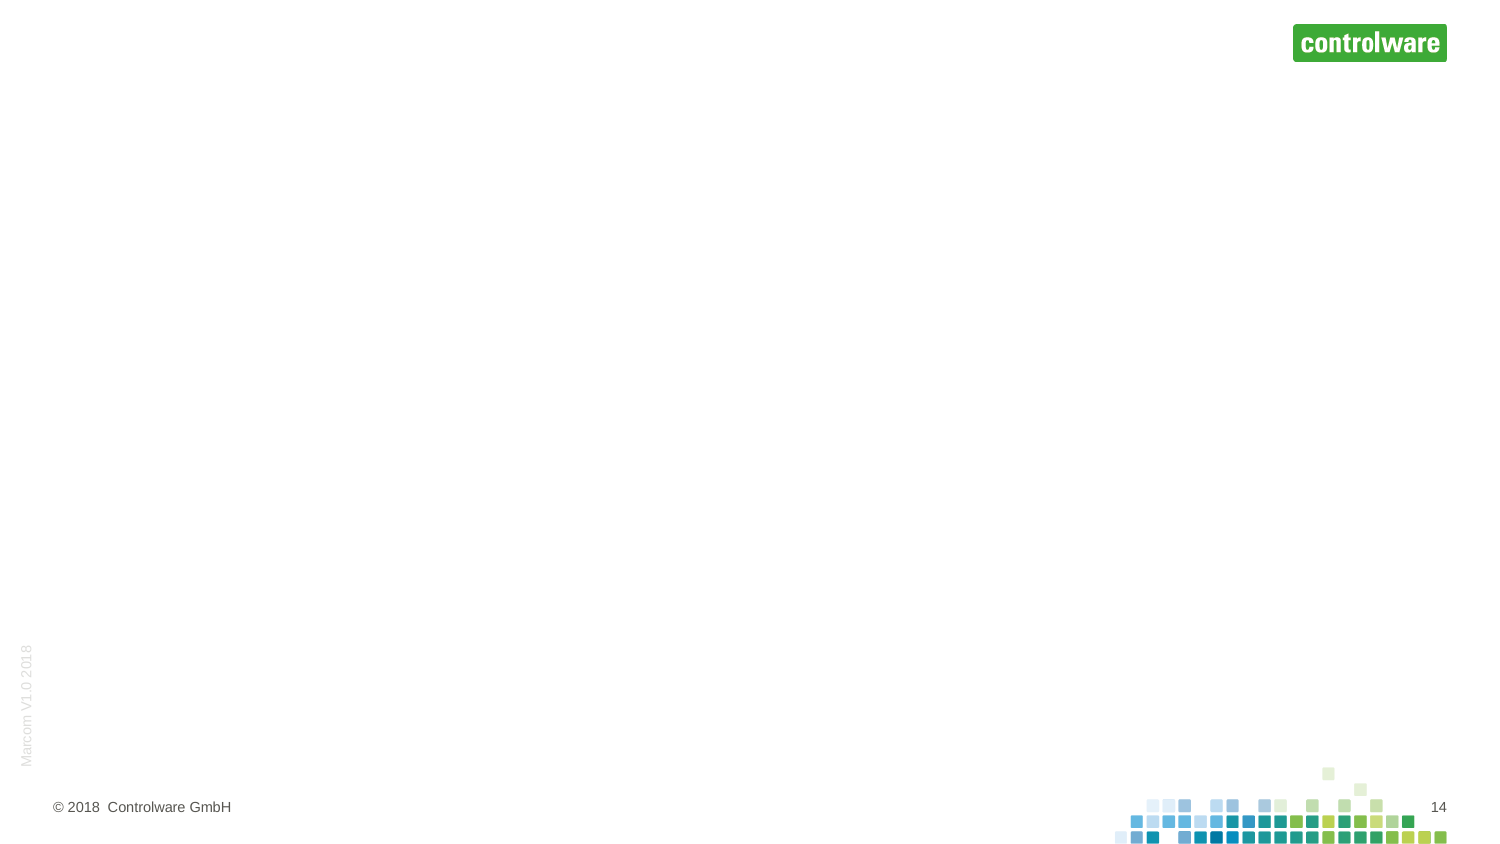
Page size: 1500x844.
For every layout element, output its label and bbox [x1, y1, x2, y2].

picture [1293, 24, 1447, 62]
picture [1114, 767, 1447, 844]
